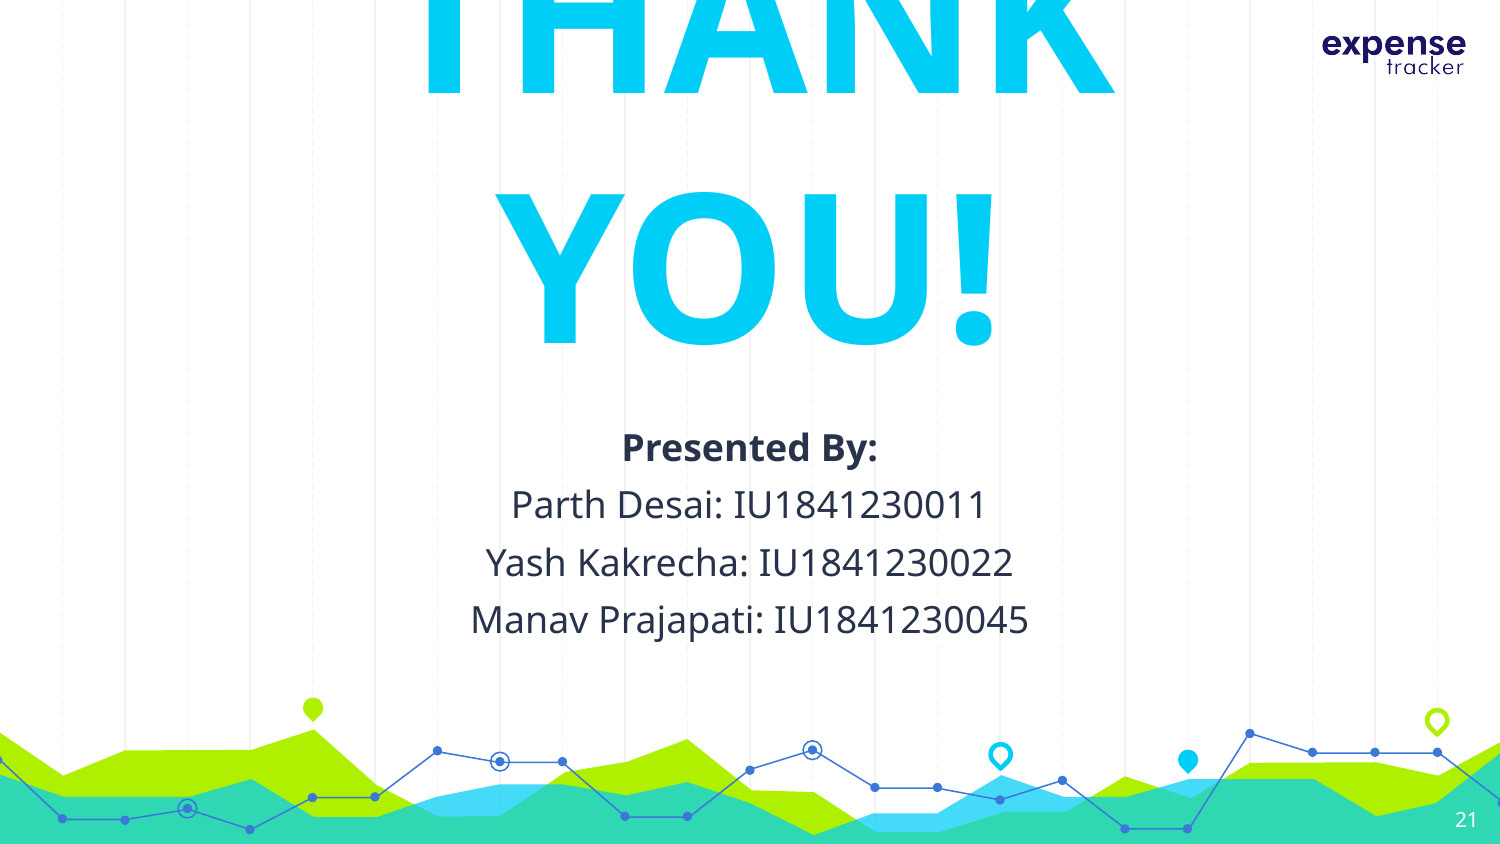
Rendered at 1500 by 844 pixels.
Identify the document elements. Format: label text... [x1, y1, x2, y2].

slide_number 21 [1403, 791, 1494, 844]
title THANK YOU! [209, 209, 1291, 400]
subtitle Presented By: Parth Desai: IU1841230011 Yash Kakrecha: IU1841230022 Manav Prajapati: IU1841230045 [209, 408, 1291, 685]
picture [1321, 22, 1468, 80]
